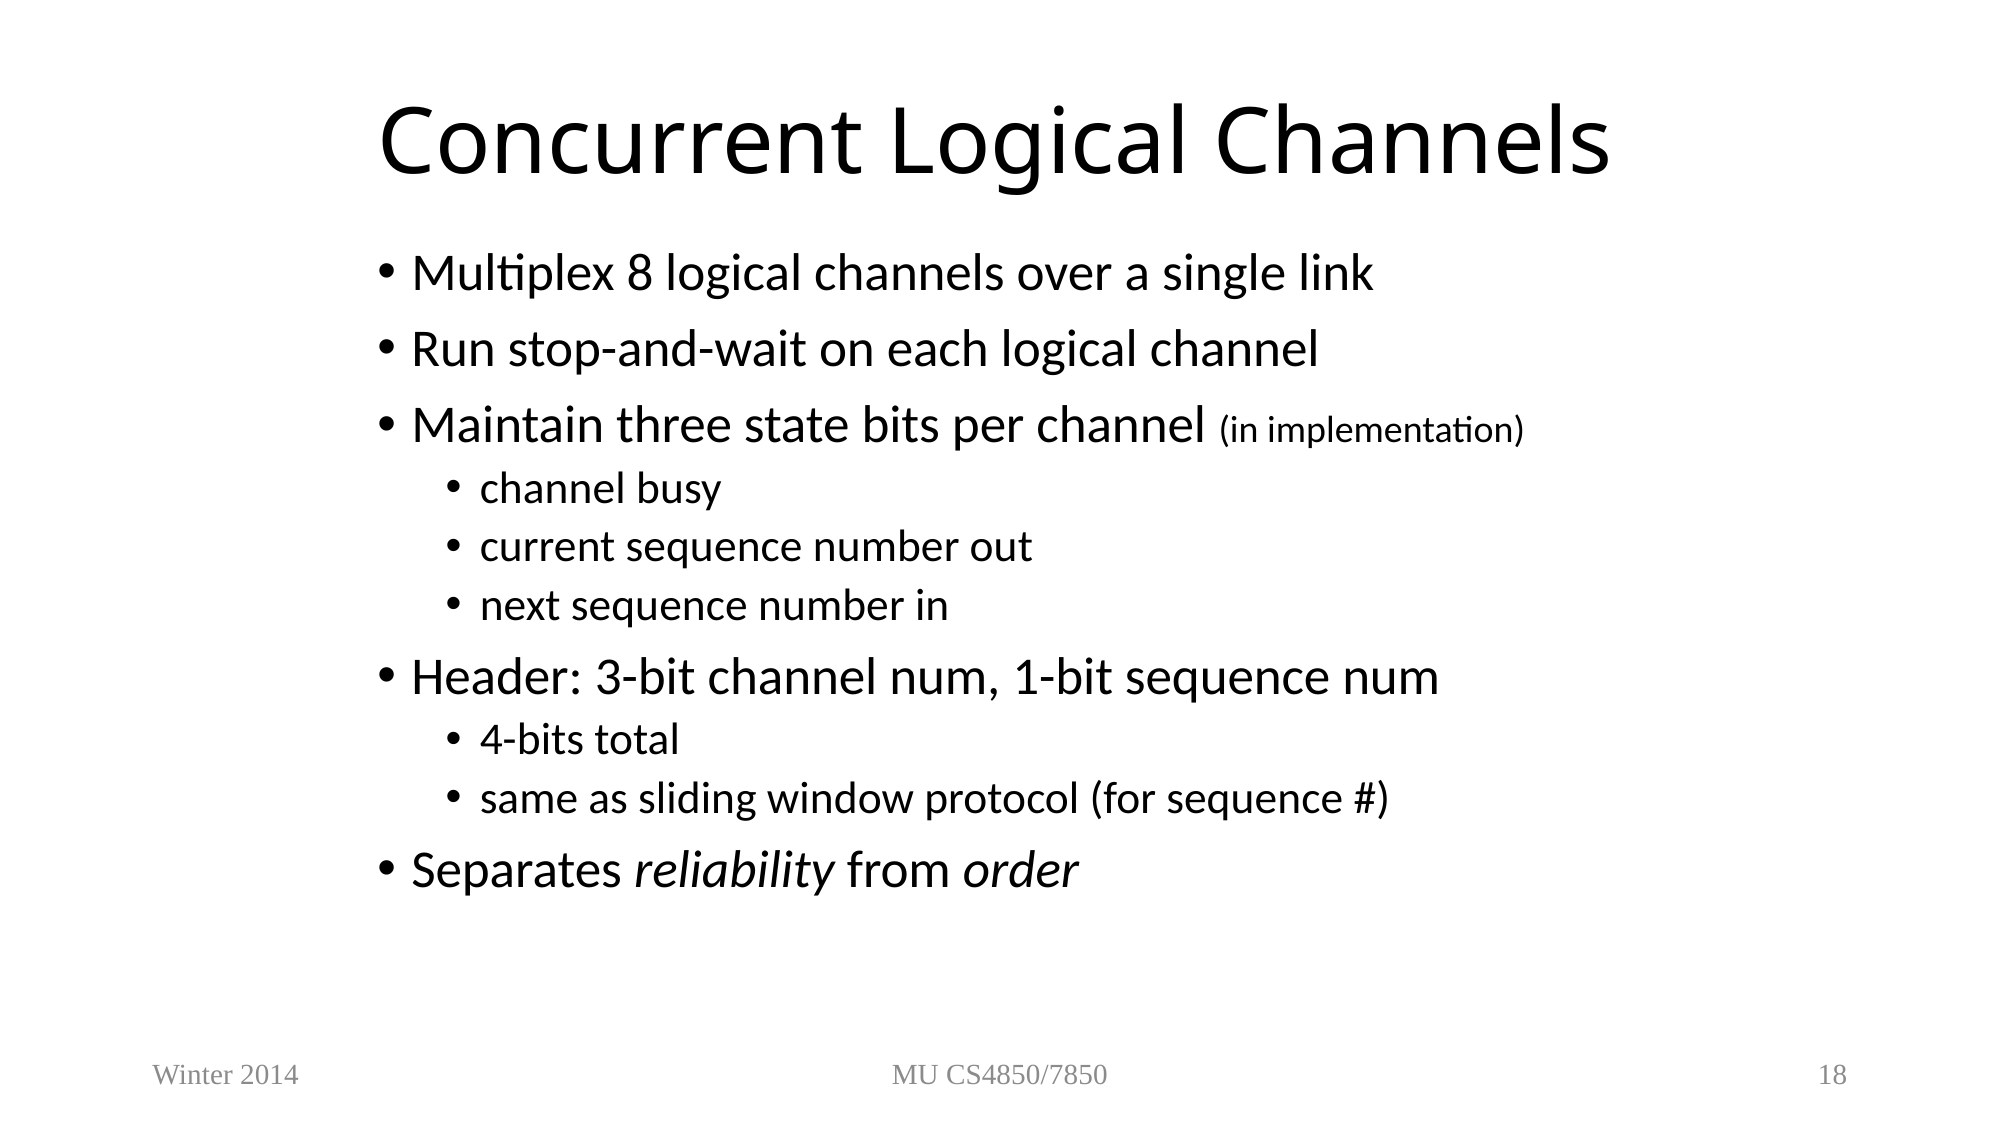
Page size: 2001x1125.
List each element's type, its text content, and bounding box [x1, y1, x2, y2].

slide_number 18 [1412, 1042, 1863, 1103]
slide_number Winter 2014 [137, 1042, 588, 1103]
footer MU CS4850/7850 [662, 1042, 1338, 1103]
title Concurrent Logical Channels [362, 50, 1638, 237]
list Multiplex 8 logical channels over a single link Run stop-and-wait on each logical channel Maintain three state bits per channel (in implementation) channel busy current sequence number out next sequence number in Header: 3-bit channel num, 1-bit sequence num 4-bits total same as sliding window protocol (for sequence #) Separates reliability from order [362, 237, 1676, 913]
